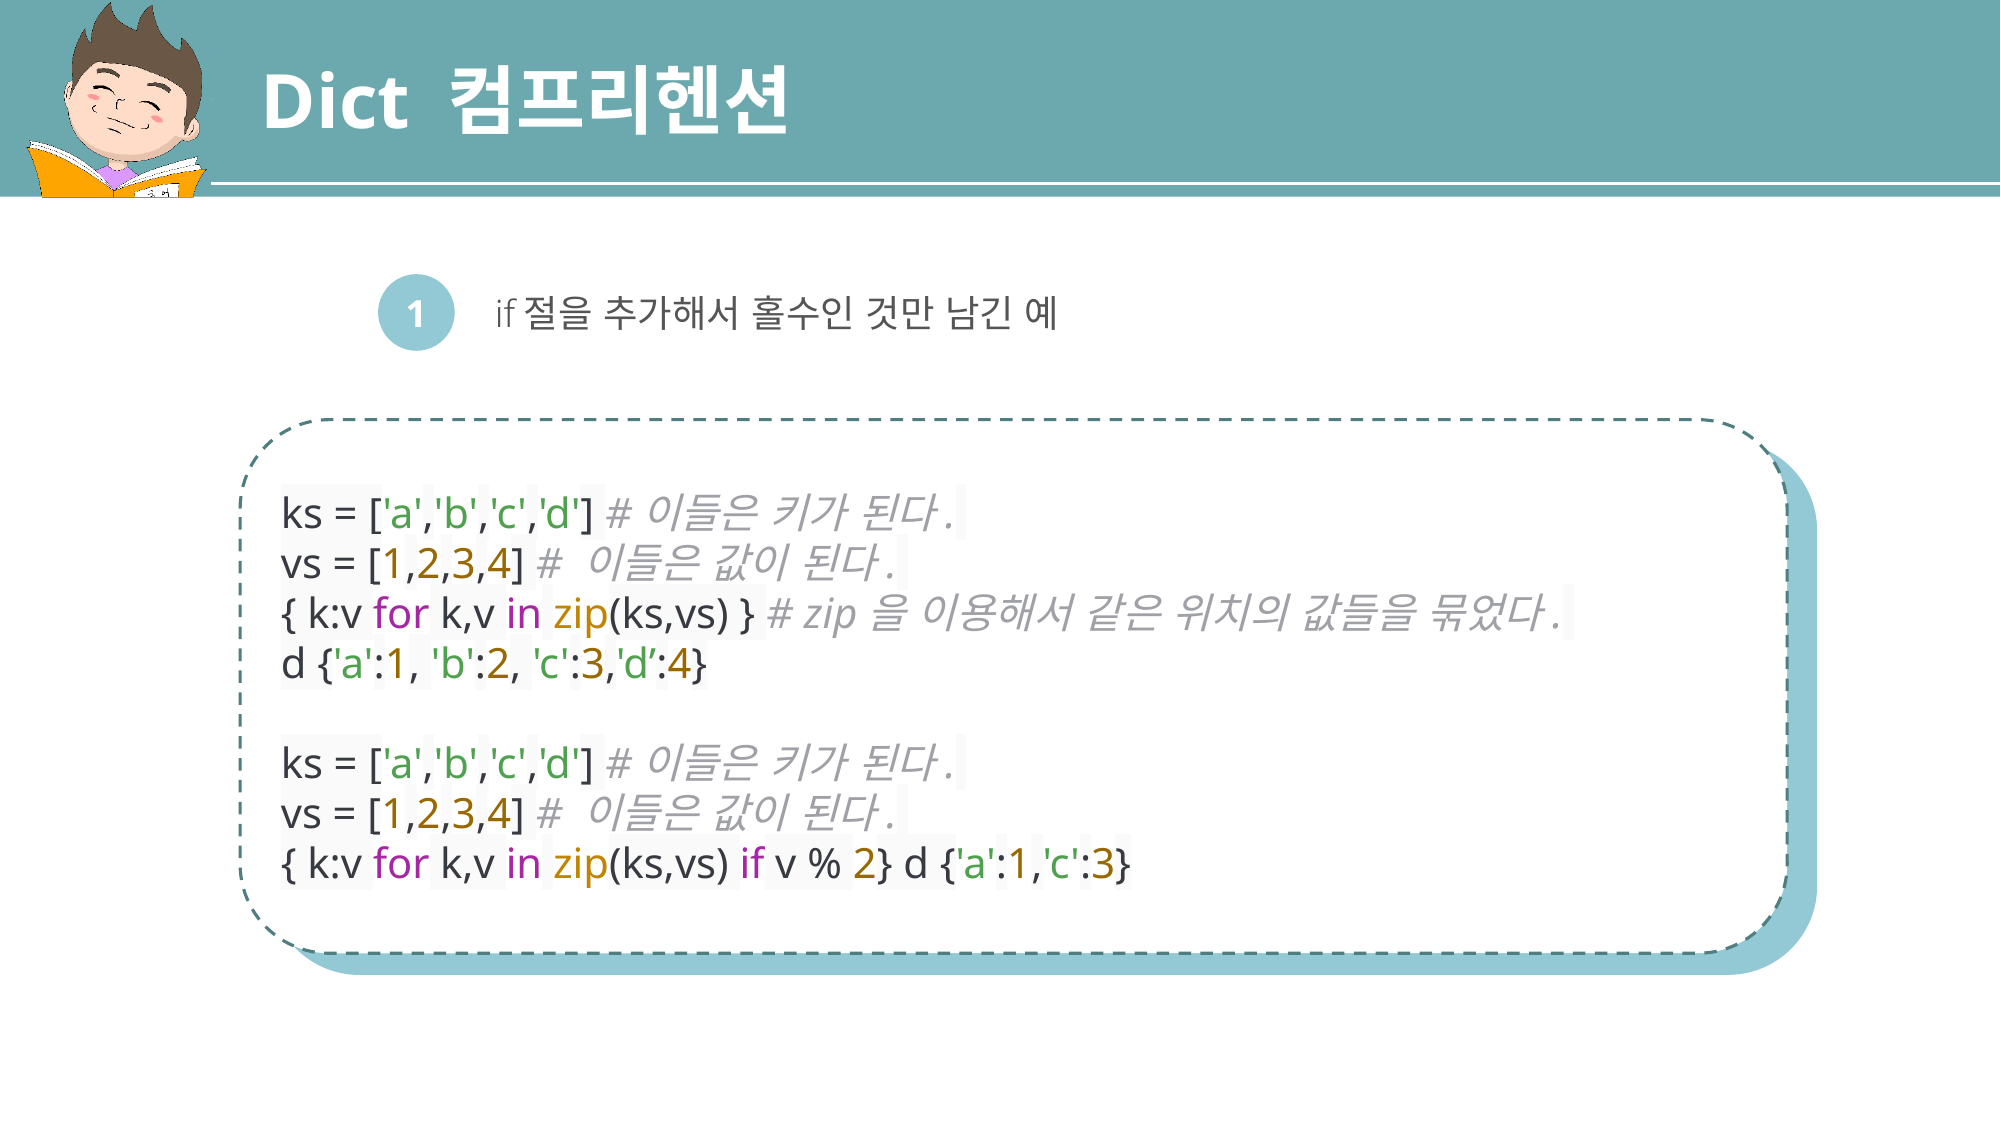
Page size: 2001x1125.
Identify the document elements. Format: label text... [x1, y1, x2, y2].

text_box if절을 추가해서 홀수인 것만 남긴 예 [480, 282, 1718, 342]
text_box Dict 컴프리헨션 [245, 45, 808, 151]
text_box [295, 448, 1819, 976]
picture [22, 0, 224, 200]
text_box 1 [377, 273, 456, 352]
text_box ks = ['a','b','c','d'] #이들은 키가 된다. vs = [1,2,3,4] # 이들은 값이 된다. { k:v for k,v in zip(ks,vs) } # zip을 이용해서 같은 위치의 값들을 묶었다. d {'a':1, 'b':2, 'c':3,'d’:4} ks = ['a','b','c','d'] #이들은 키가 된다. vs = [1,2,3,4] # 이들은 값이 된다. { k:v for k,v in zip(ks,vs) if v % 2} d {'a':1,'c':3} [239, 418, 1789, 955]
